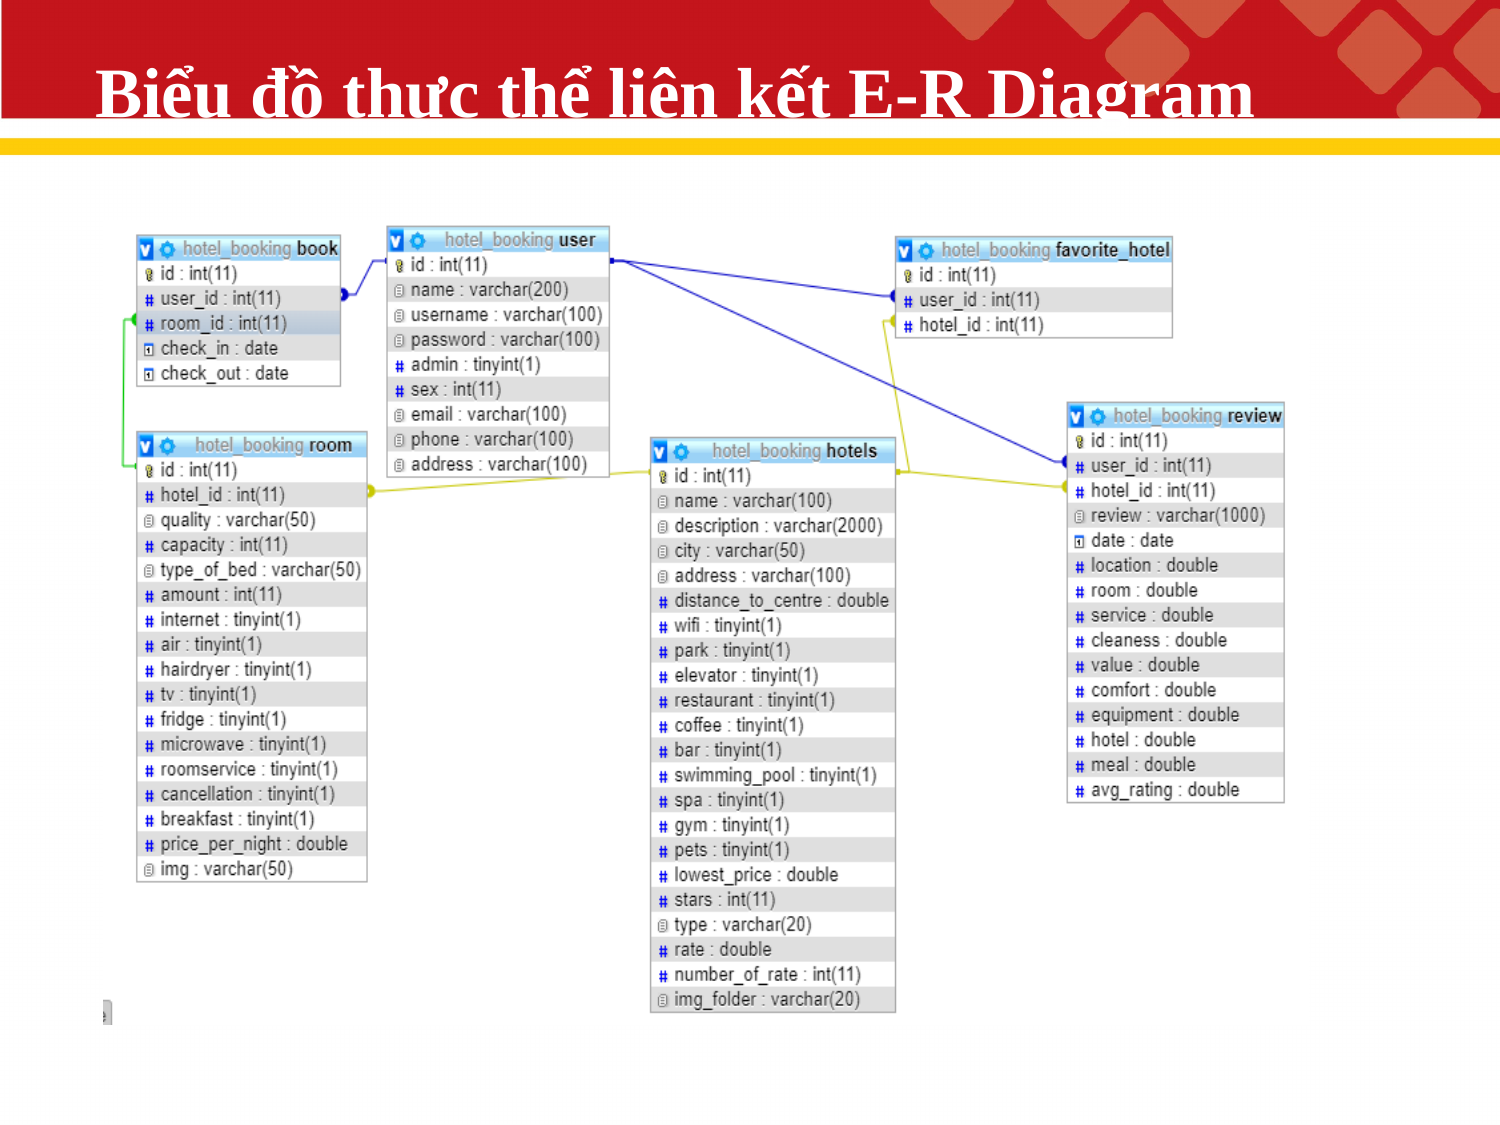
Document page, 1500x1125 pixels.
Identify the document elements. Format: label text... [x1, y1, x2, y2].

title Biểu đồ thực thể liên kết E-R Diagram [80, 0, 1397, 204]
picture [0, 0, 1500, 1125]
